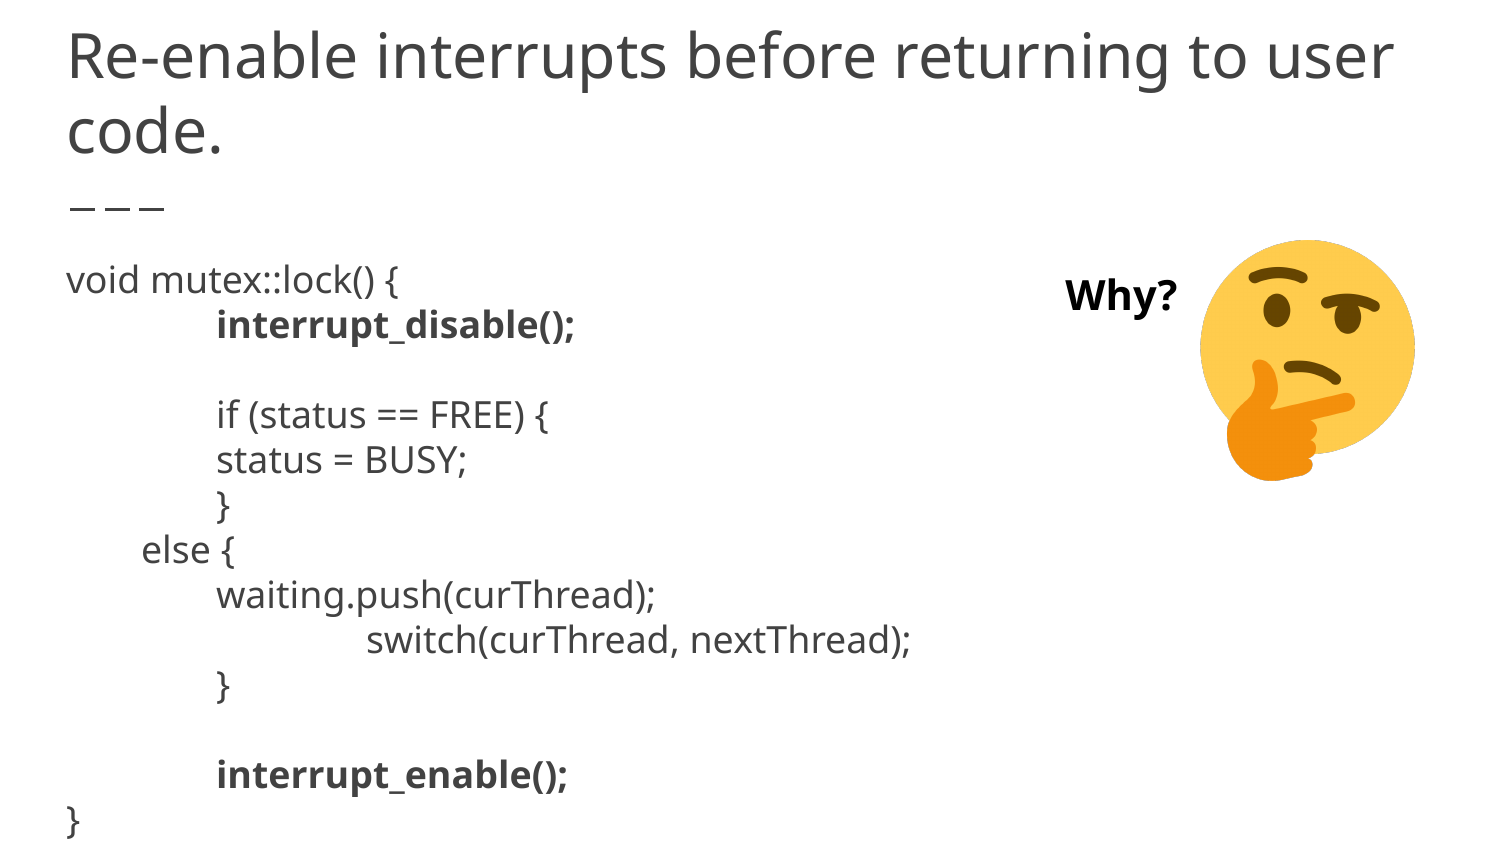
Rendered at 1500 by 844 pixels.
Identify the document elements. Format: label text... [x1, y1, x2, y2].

text_box Why? [1001, 253, 1182, 343]
list void mutex::lock() { interrupt_disable(); if (status == FREE) { status = BUSY; } else { waiting.push(curThread); switch(curThread, nextThread); } interrupt_enable(); } [51, 240, 1449, 750]
title Re-enable interrupts before returning to user code. [51, 61, 1449, 182]
picture [1187, 240, 1429, 482]
